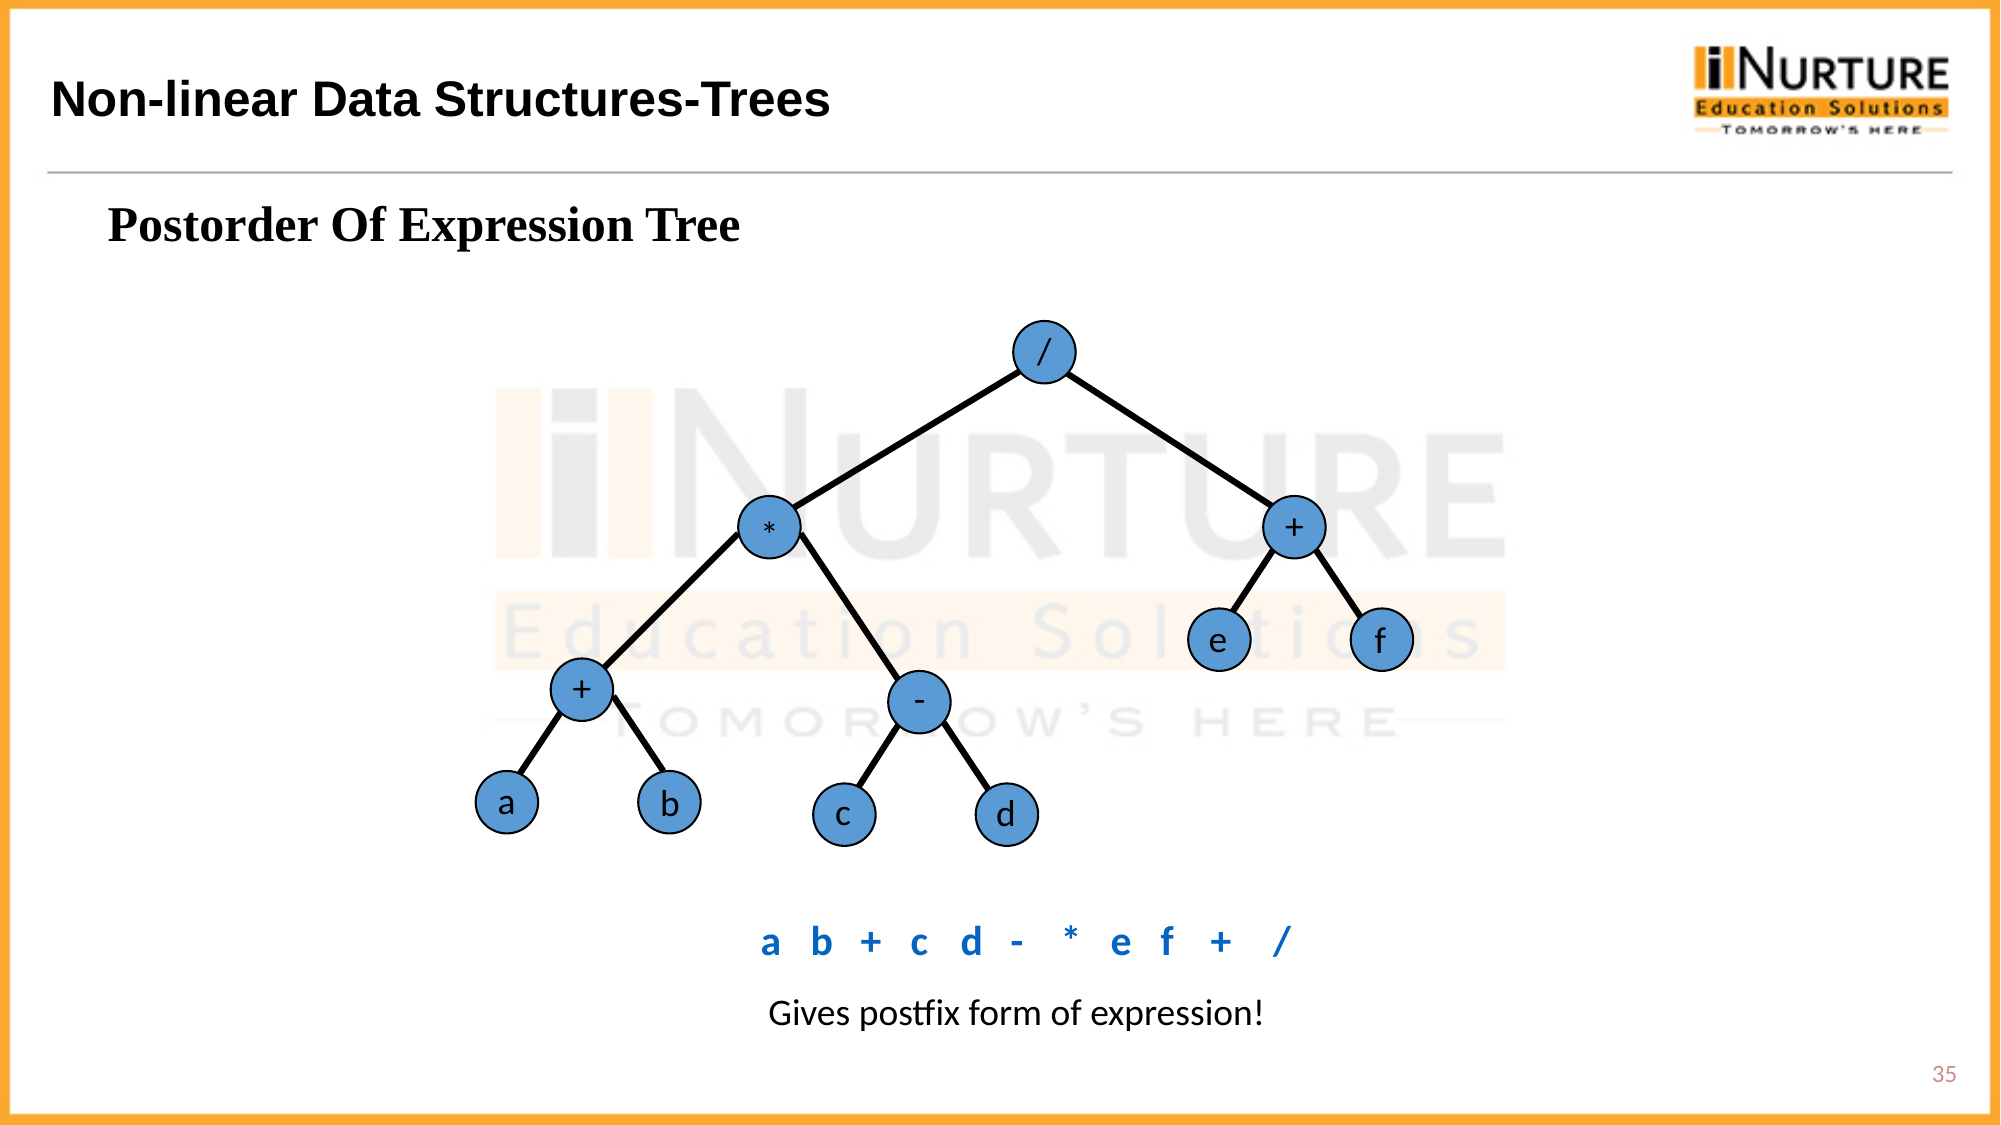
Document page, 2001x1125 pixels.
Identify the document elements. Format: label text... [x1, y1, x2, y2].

text_box b [645, 771, 708, 831]
text_box e [1095, 906, 1145, 972]
text_box + [845, 906, 895, 972]
text_box [991, 842, 1023, 846]
text_box f [1359, 608, 1423, 669]
text_box [566, 717, 598, 721]
text_box [749, 495, 790, 503]
slide_number 35 [1901, 1042, 1973, 1103]
text_box b [795, 906, 845, 972]
text_box [827, 841, 862, 846]
text_box - [899, 667, 962, 728]
text_box Postorder Of Expression Tree [33, 183, 1973, 259]
text_box a [745, 906, 795, 972]
text_box e [1193, 607, 1257, 667]
text_box [1013, 330, 1022, 374]
text_box * [745, 503, 808, 564]
text_box [888, 678, 899, 726]
text_box / [1258, 906, 1321, 972]
text_box [813, 795, 820, 835]
text_box [475, 782, 483, 823]
text_box [1188, 623, 1193, 657]
text_box f [1145, 906, 1195, 972]
text_box + [1270, 494, 1333, 555]
picture [0, 0, 2001, 1125]
text_box / [1022, 319, 1085, 380]
text_box + [1195, 906, 1258, 972]
text_box - [995, 906, 1045, 972]
text_box a [483, 769, 546, 830]
text_box d [981, 781, 1044, 842]
text_box [738, 507, 745, 547]
text_box [492, 830, 522, 834]
text_box Gives postfix form of expression! [535, 980, 1499, 1040]
text_box [1280, 555, 1309, 559]
text_box [1350, 618, 1359, 661]
text_box [638, 782, 645, 822]
text_box [1263, 507, 1270, 547]
text_box [550, 669, 558, 710]
text_box d [945, 906, 995, 972]
text_box [1030, 380, 1059, 384]
text_box [1204, 667, 1235, 671]
text_box [975, 797, 981, 832]
text_box * [1045, 906, 1095, 972]
text_box c [895, 906, 945, 972]
text_box c [820, 780, 883, 841]
text_box Non-linear Data Structures-Trees [33, 59, 1716, 134]
text_box [902, 728, 937, 734]
text_box + [558, 656, 621, 717]
